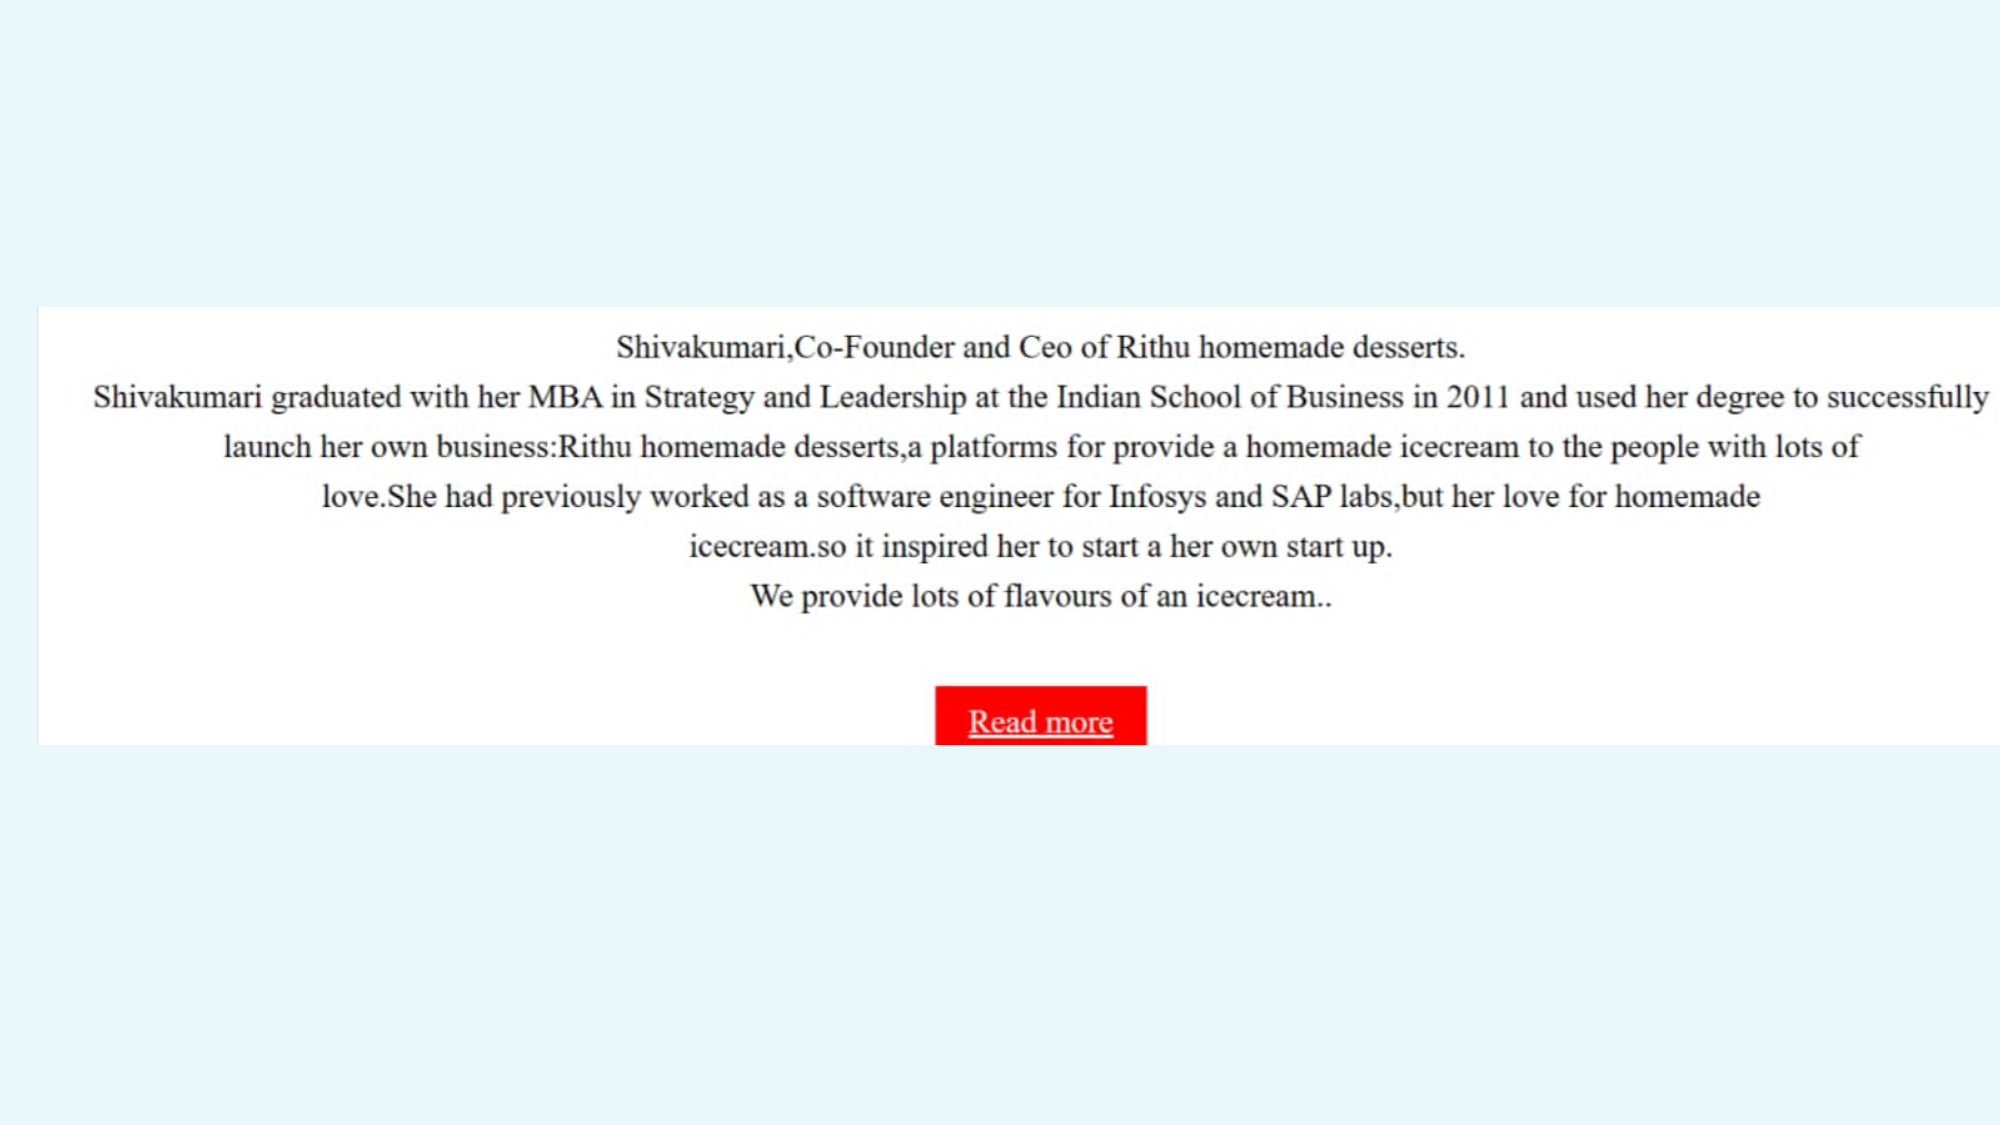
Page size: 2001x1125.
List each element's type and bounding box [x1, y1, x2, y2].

text_box [0, 0, 2000, 1125]
picture [37, 307, 2000, 745]
